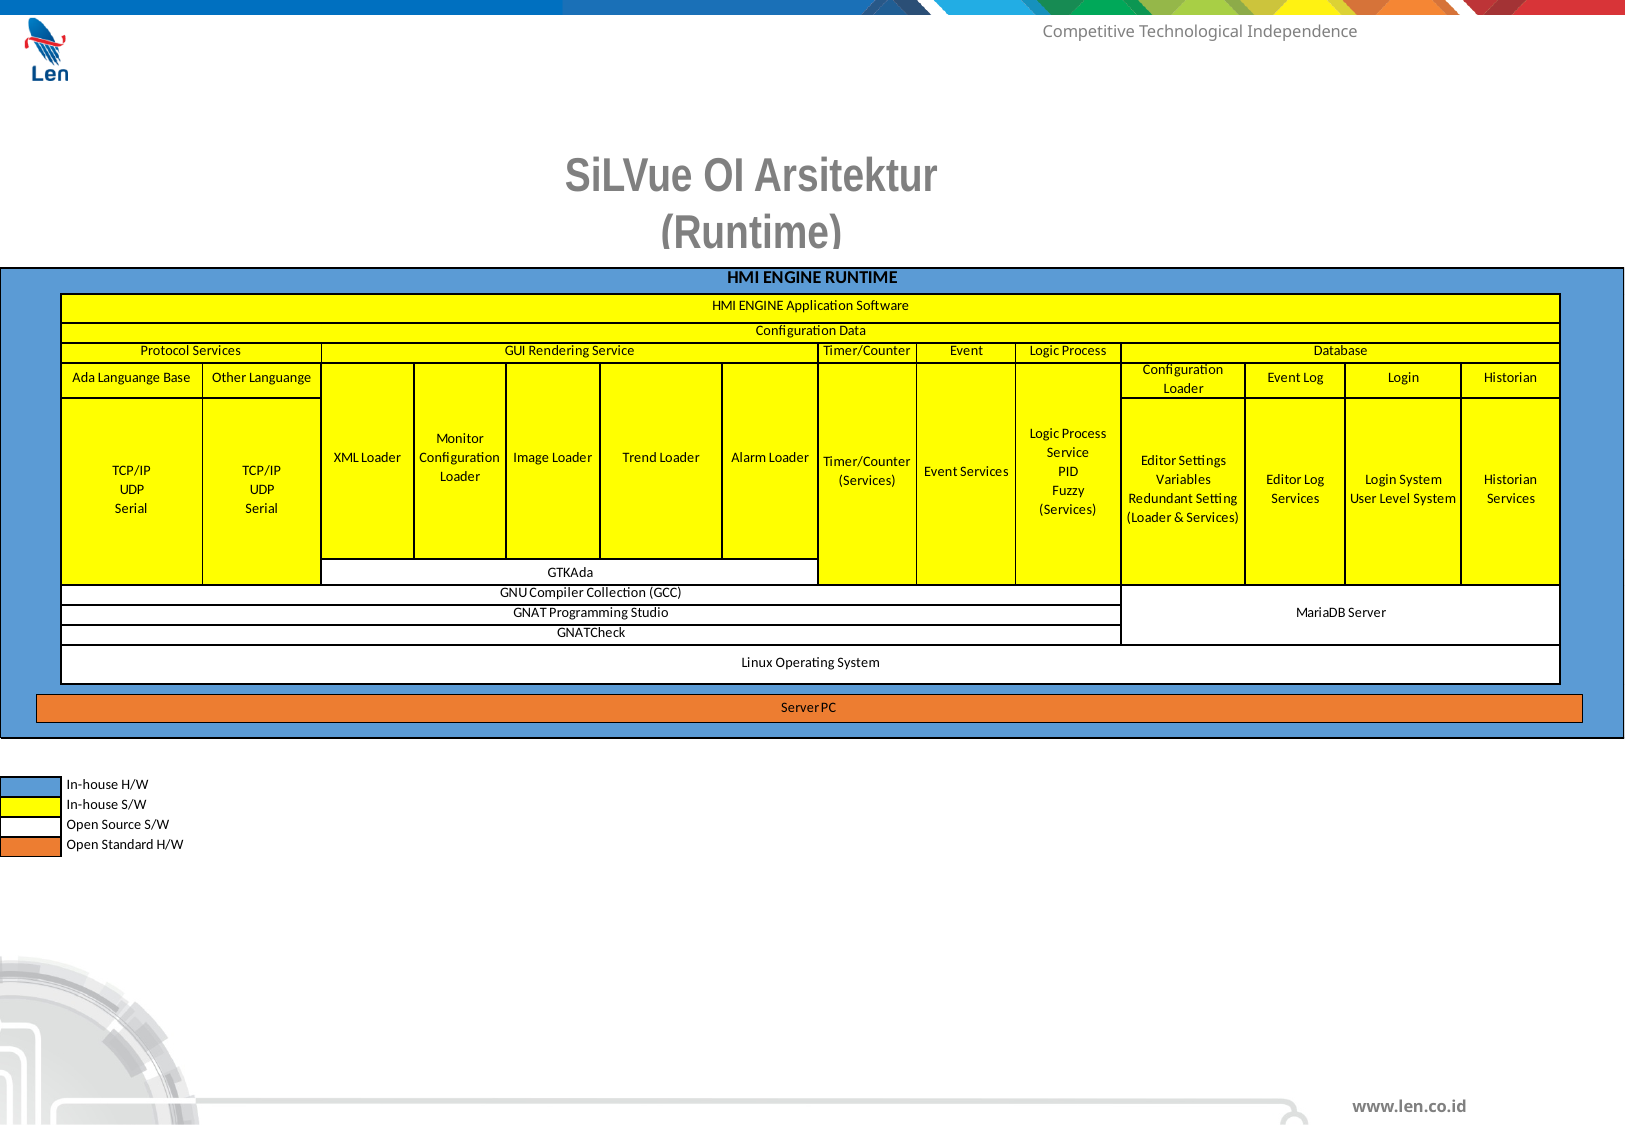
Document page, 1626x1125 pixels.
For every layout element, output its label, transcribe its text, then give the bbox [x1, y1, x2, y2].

text_box SiLVue OI Arsitektur (Runtime) [496, 136, 1008, 247]
picture [0, 0, 1625, 1125]
